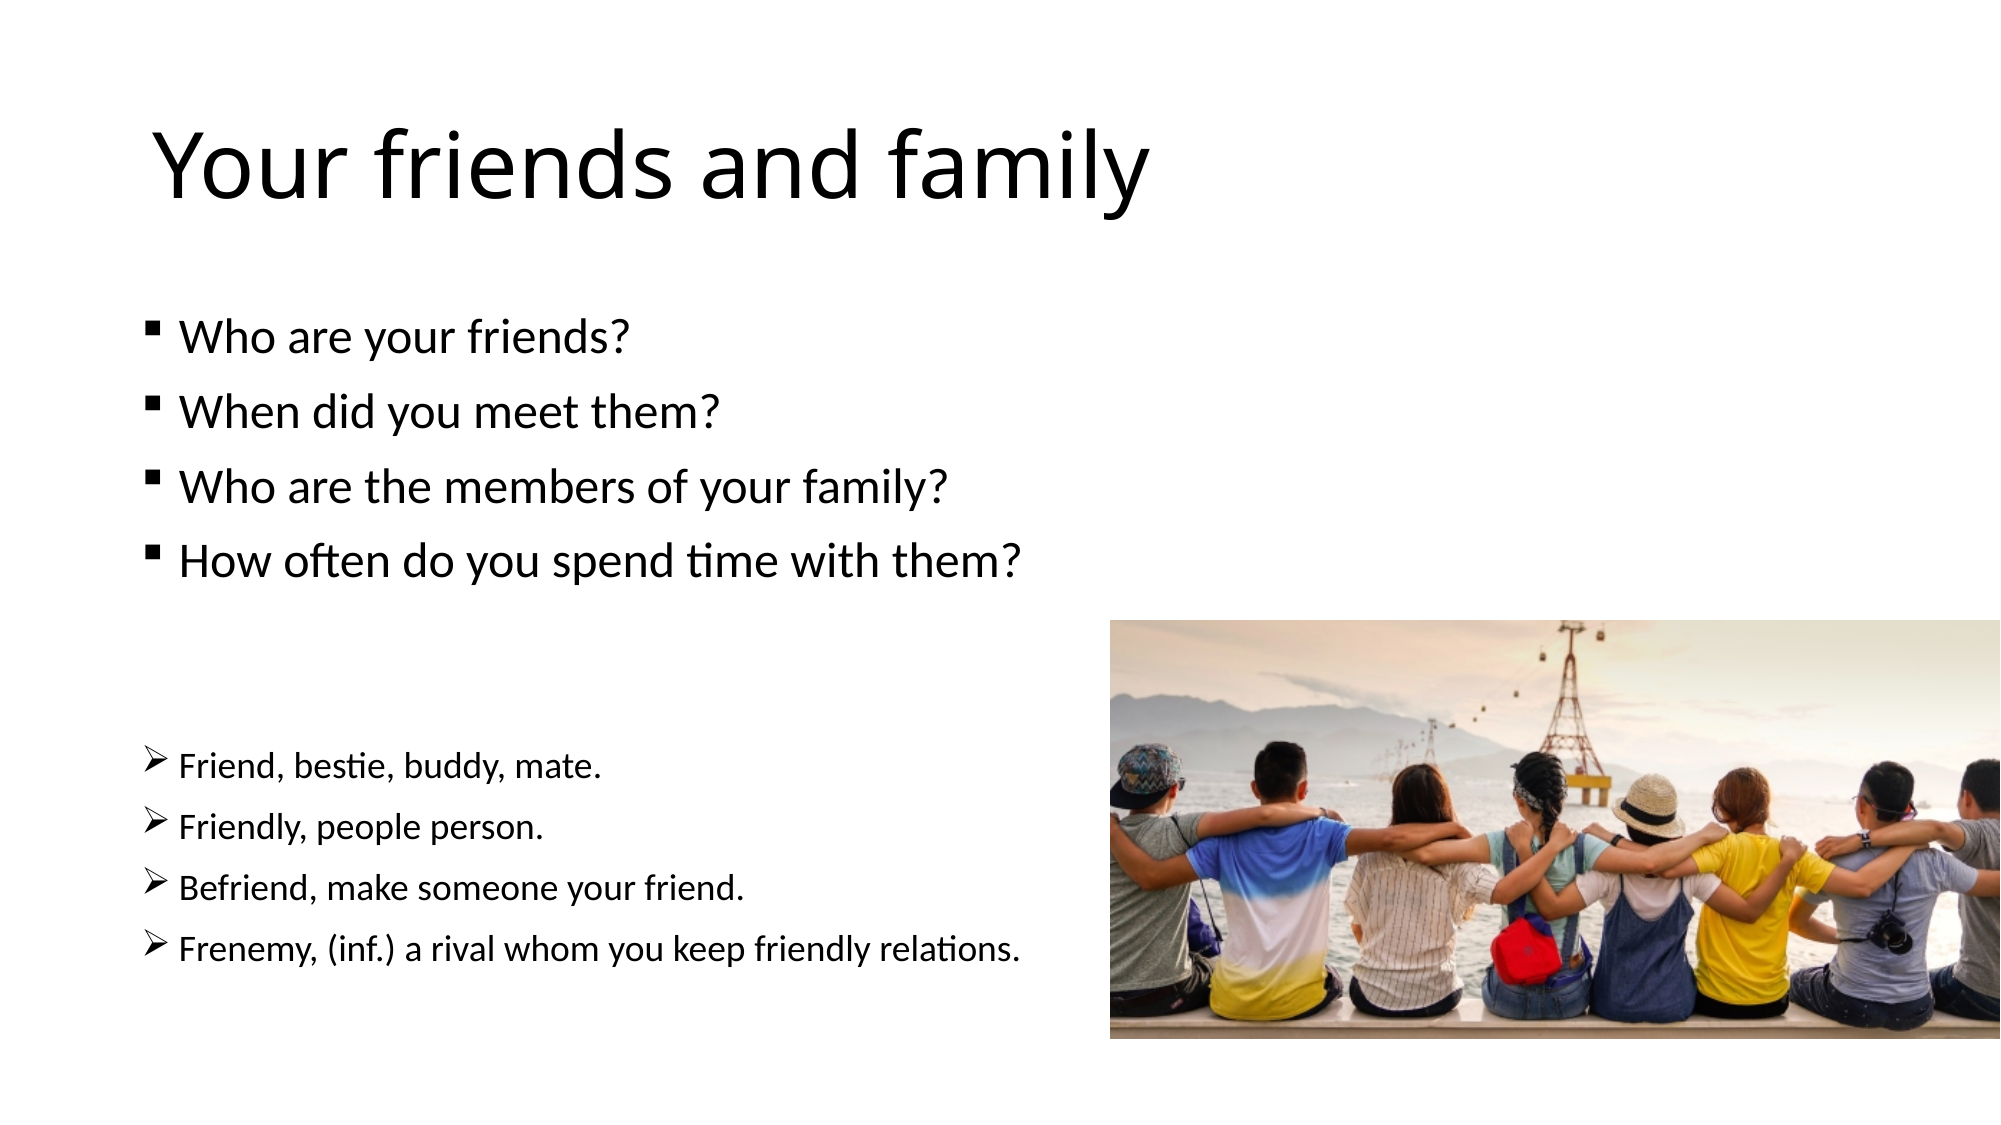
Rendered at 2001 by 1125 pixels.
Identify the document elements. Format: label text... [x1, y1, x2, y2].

picture [1110, 620, 2000, 1039]
list Who are your friends? When did you meet them? Who are the members of your family? How often do you spend time with them? Friend, bestie, buddy, mate. Friendly, people person. Befriend, make someone your friend. Frenemy, (inf.) a rival whom you keep friendly relations. [126, 302, 1830, 1040]
title Your friends and family [137, 59, 1863, 278]
